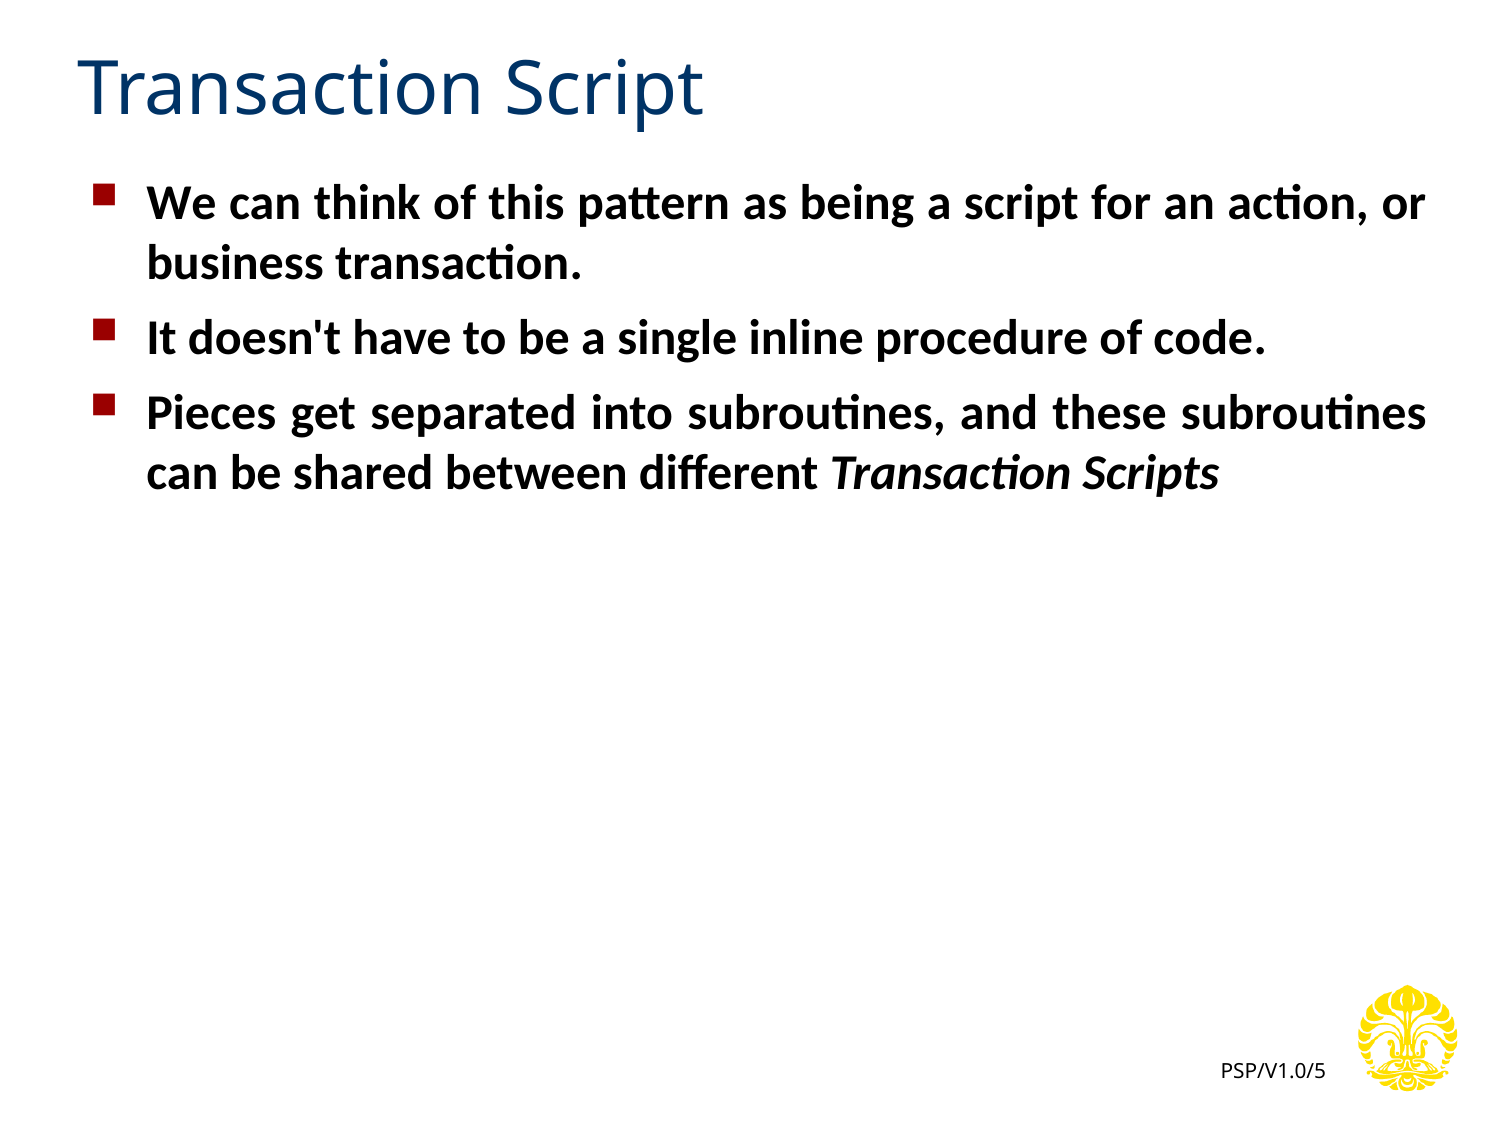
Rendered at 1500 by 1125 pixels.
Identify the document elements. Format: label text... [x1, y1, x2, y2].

list We can think of this pattern as being a script for an action, or business transaction. It doesn't have to be a single inline procedure of code. Pieces get separated into subroutines, and these subroutines can be shared between different Transaction Scripts [75, 162, 1443, 1038]
title Transaction Script [62, 32, 1402, 138]
